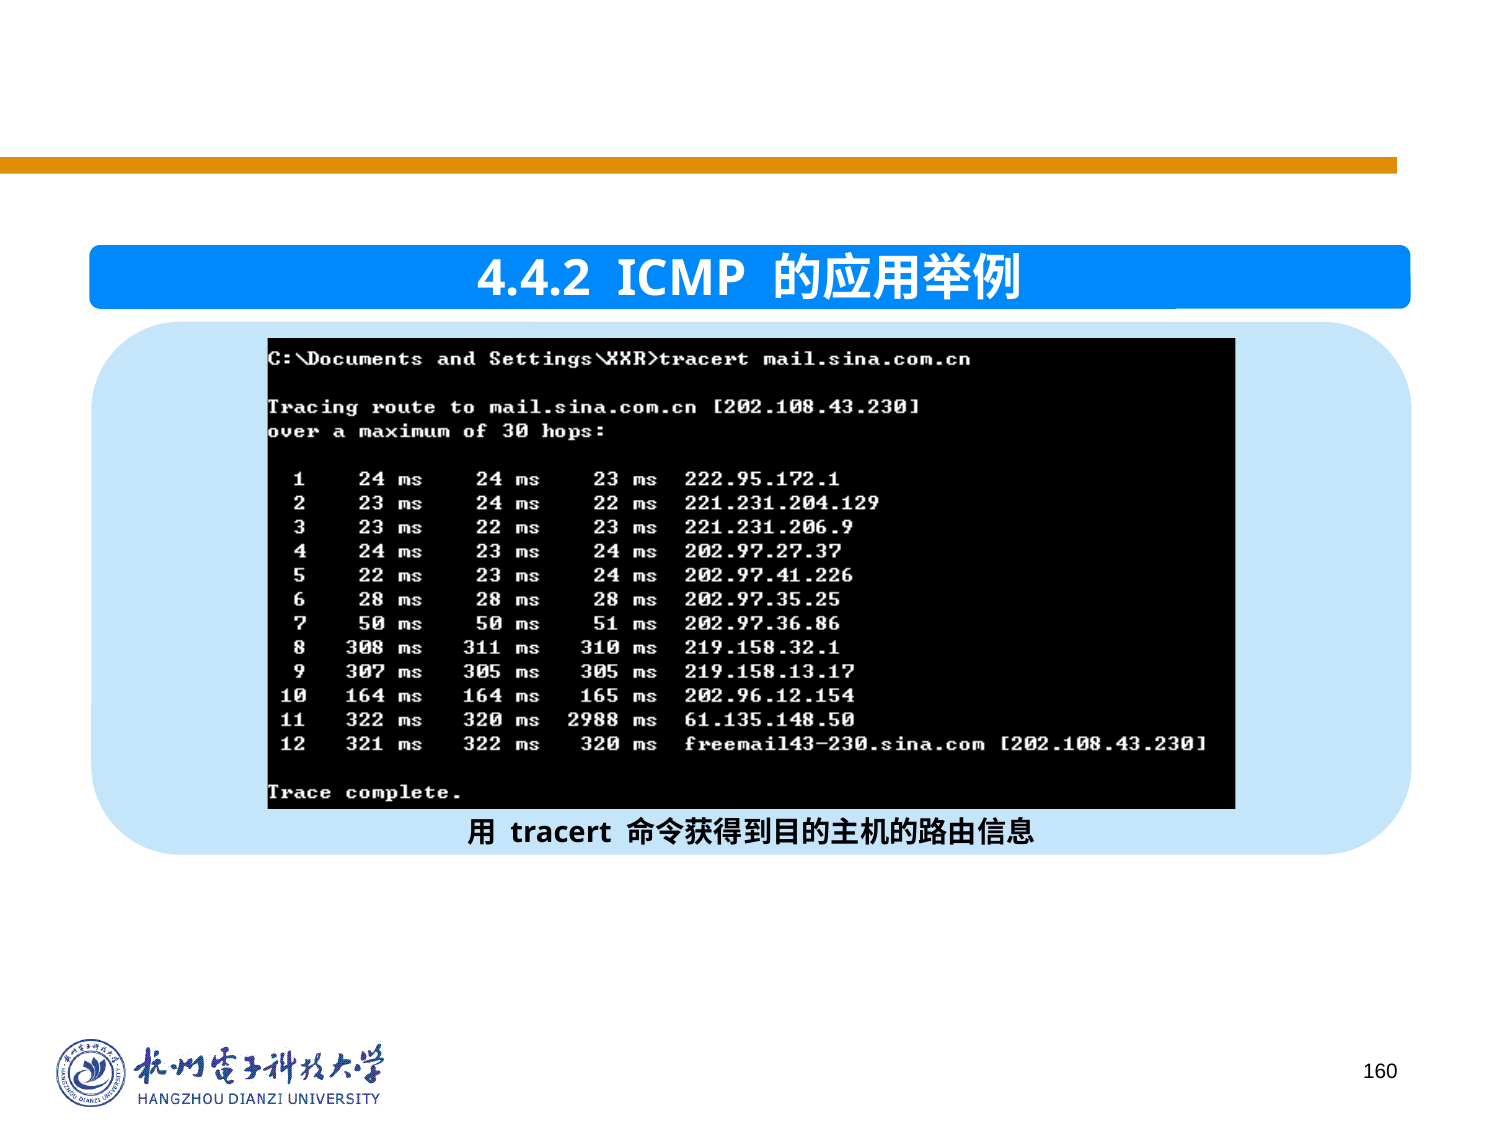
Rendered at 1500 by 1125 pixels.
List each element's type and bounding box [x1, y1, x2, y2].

text_box [89, 238, 1411, 313]
picture [267, 338, 1236, 809]
text_box [90, 320, 1413, 856]
picture [55, 1025, 407, 1125]
